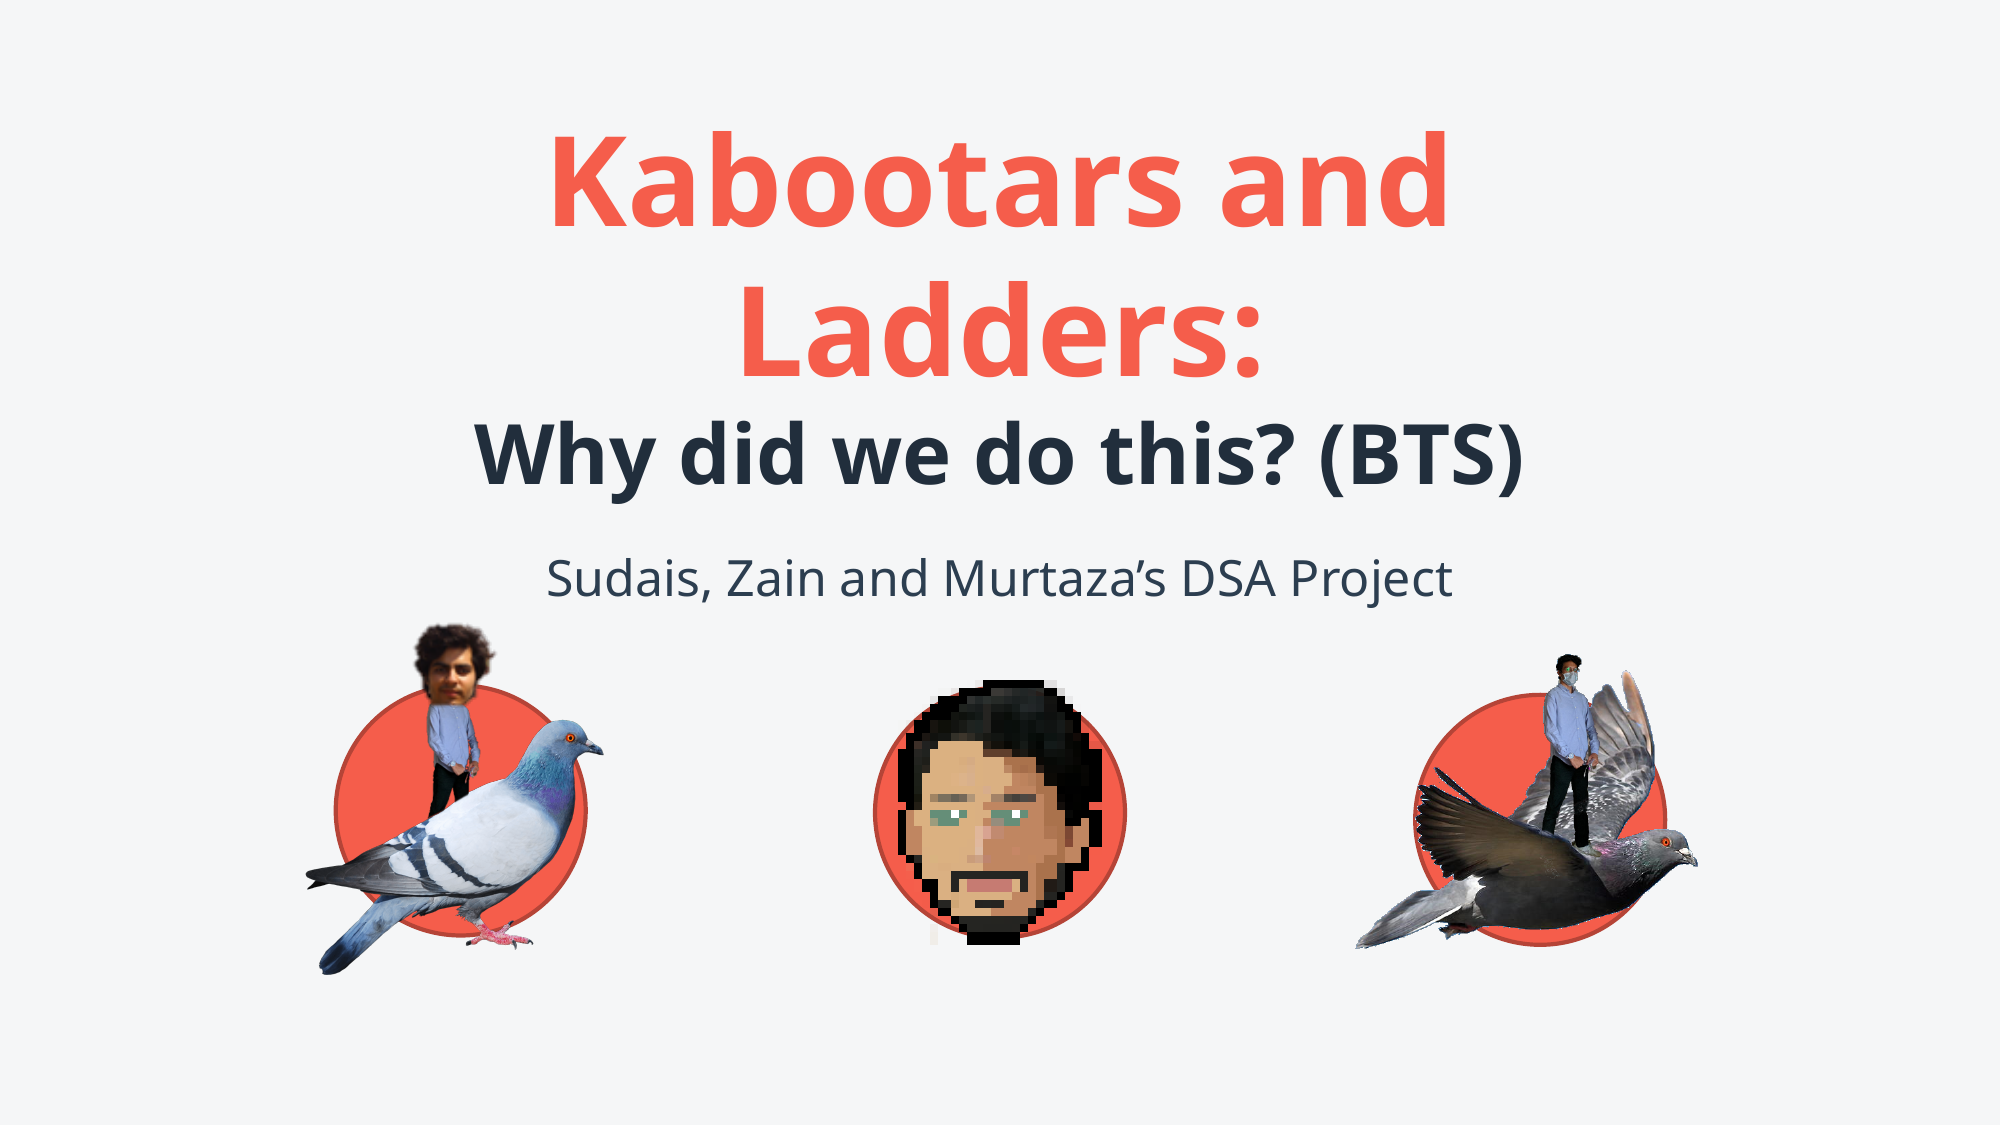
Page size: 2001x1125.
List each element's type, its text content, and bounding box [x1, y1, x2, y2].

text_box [874, 680, 1126, 946]
title Kabootars and Ladders: Why did we do this? (BTS) [249, 124, 1750, 517]
subtitle Sudais, Zain and Murtaza’s DSA Project [249, 531, 1750, 804]
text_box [1354, 641, 1727, 965]
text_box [244, 610, 646, 1017]
